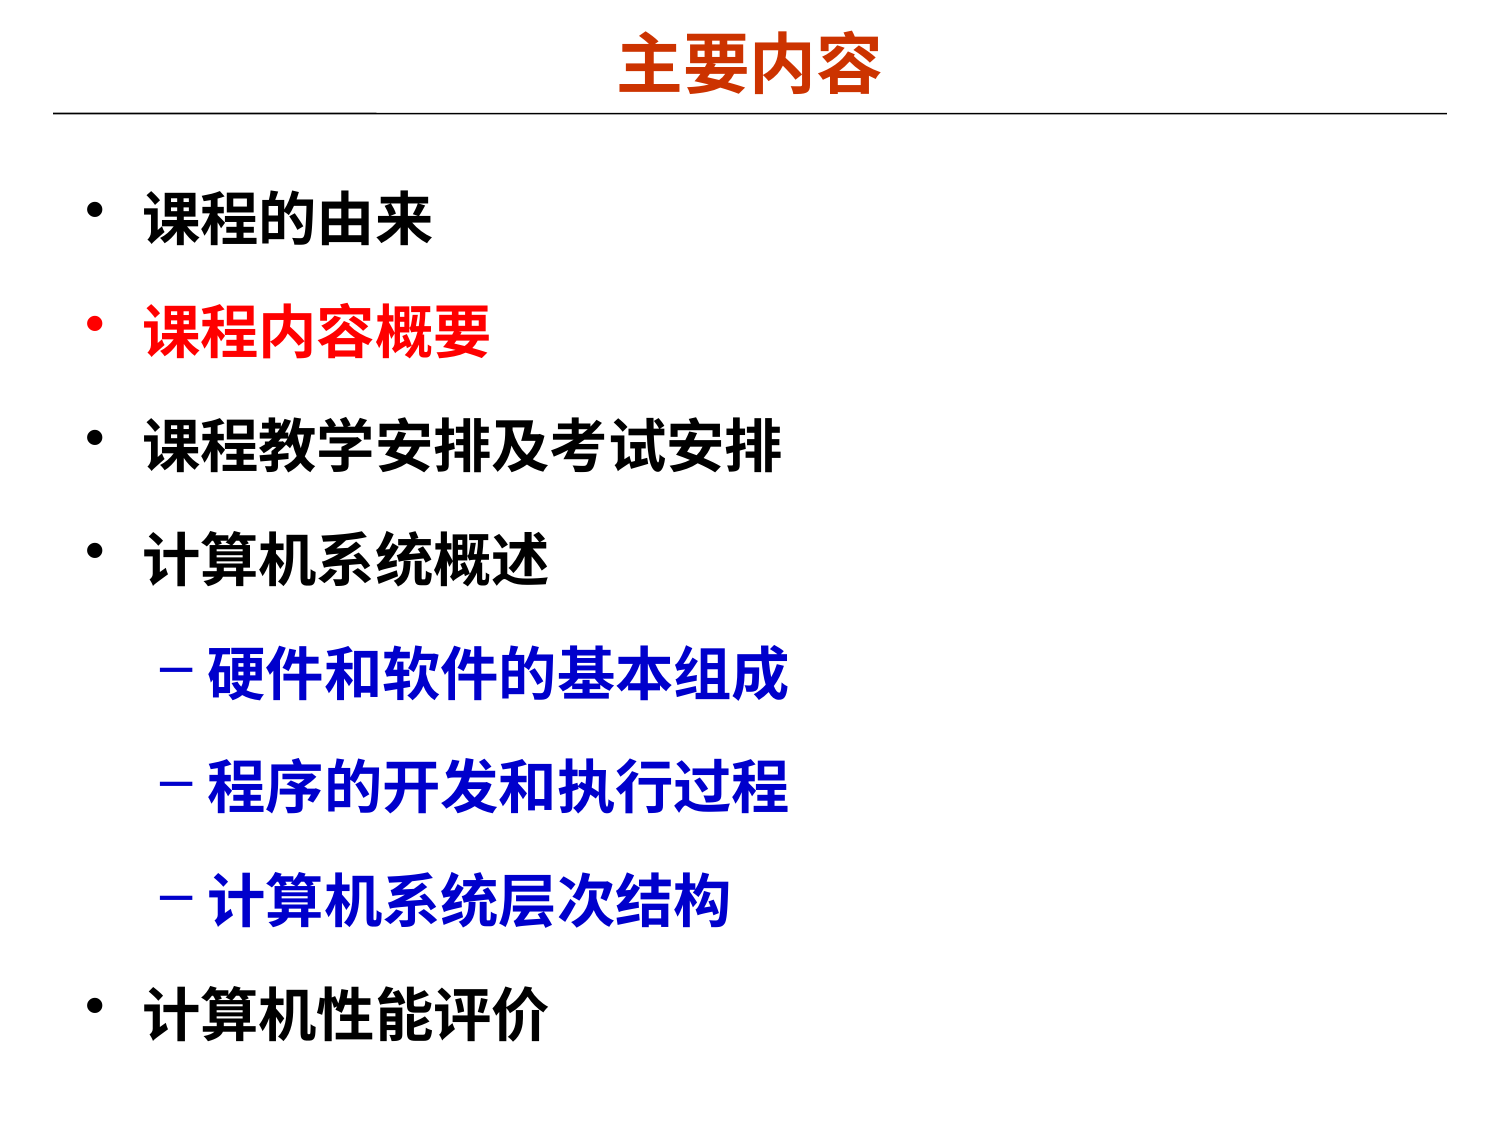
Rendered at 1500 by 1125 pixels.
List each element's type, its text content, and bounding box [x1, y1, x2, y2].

list 课程的由来 课程内容概要 课程教学安排及考试安排 计算机系统概述 硬件和软件的基本组成 程序的开发和执行过程 计算机系统层次结构 计算机性能评价 [70, 163, 1445, 1087]
title 主要内容 [74, 15, 1426, 109]
